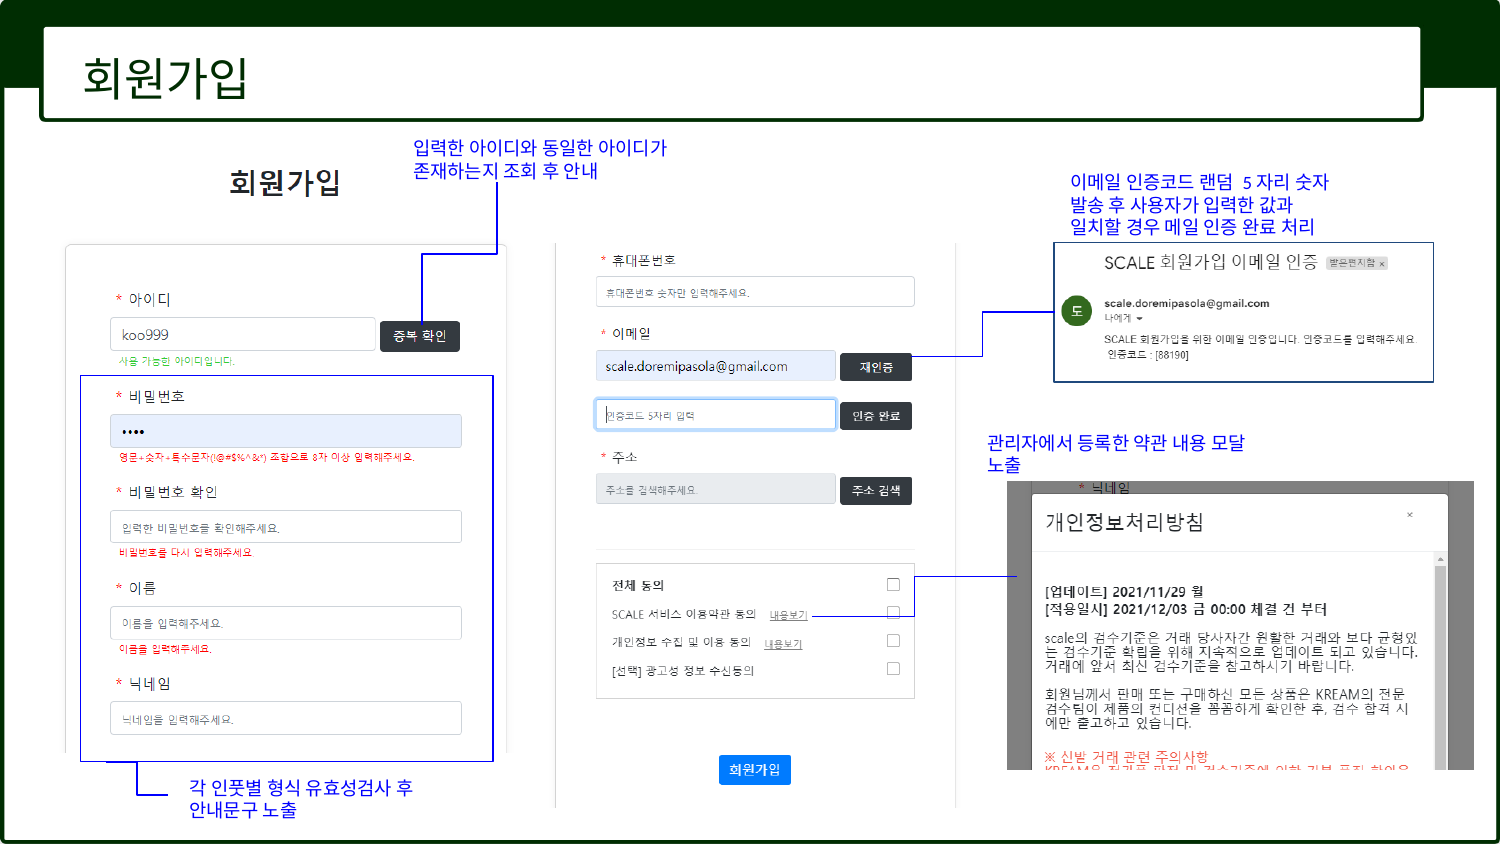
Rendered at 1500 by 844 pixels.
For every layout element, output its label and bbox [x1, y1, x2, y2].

text_box [105, 761, 169, 795]
picture [0, 0, 1500, 844]
text_box [910, 311, 1056, 357]
text_box [387, 215, 532, 292]
text_box [811, 576, 1018, 617]
